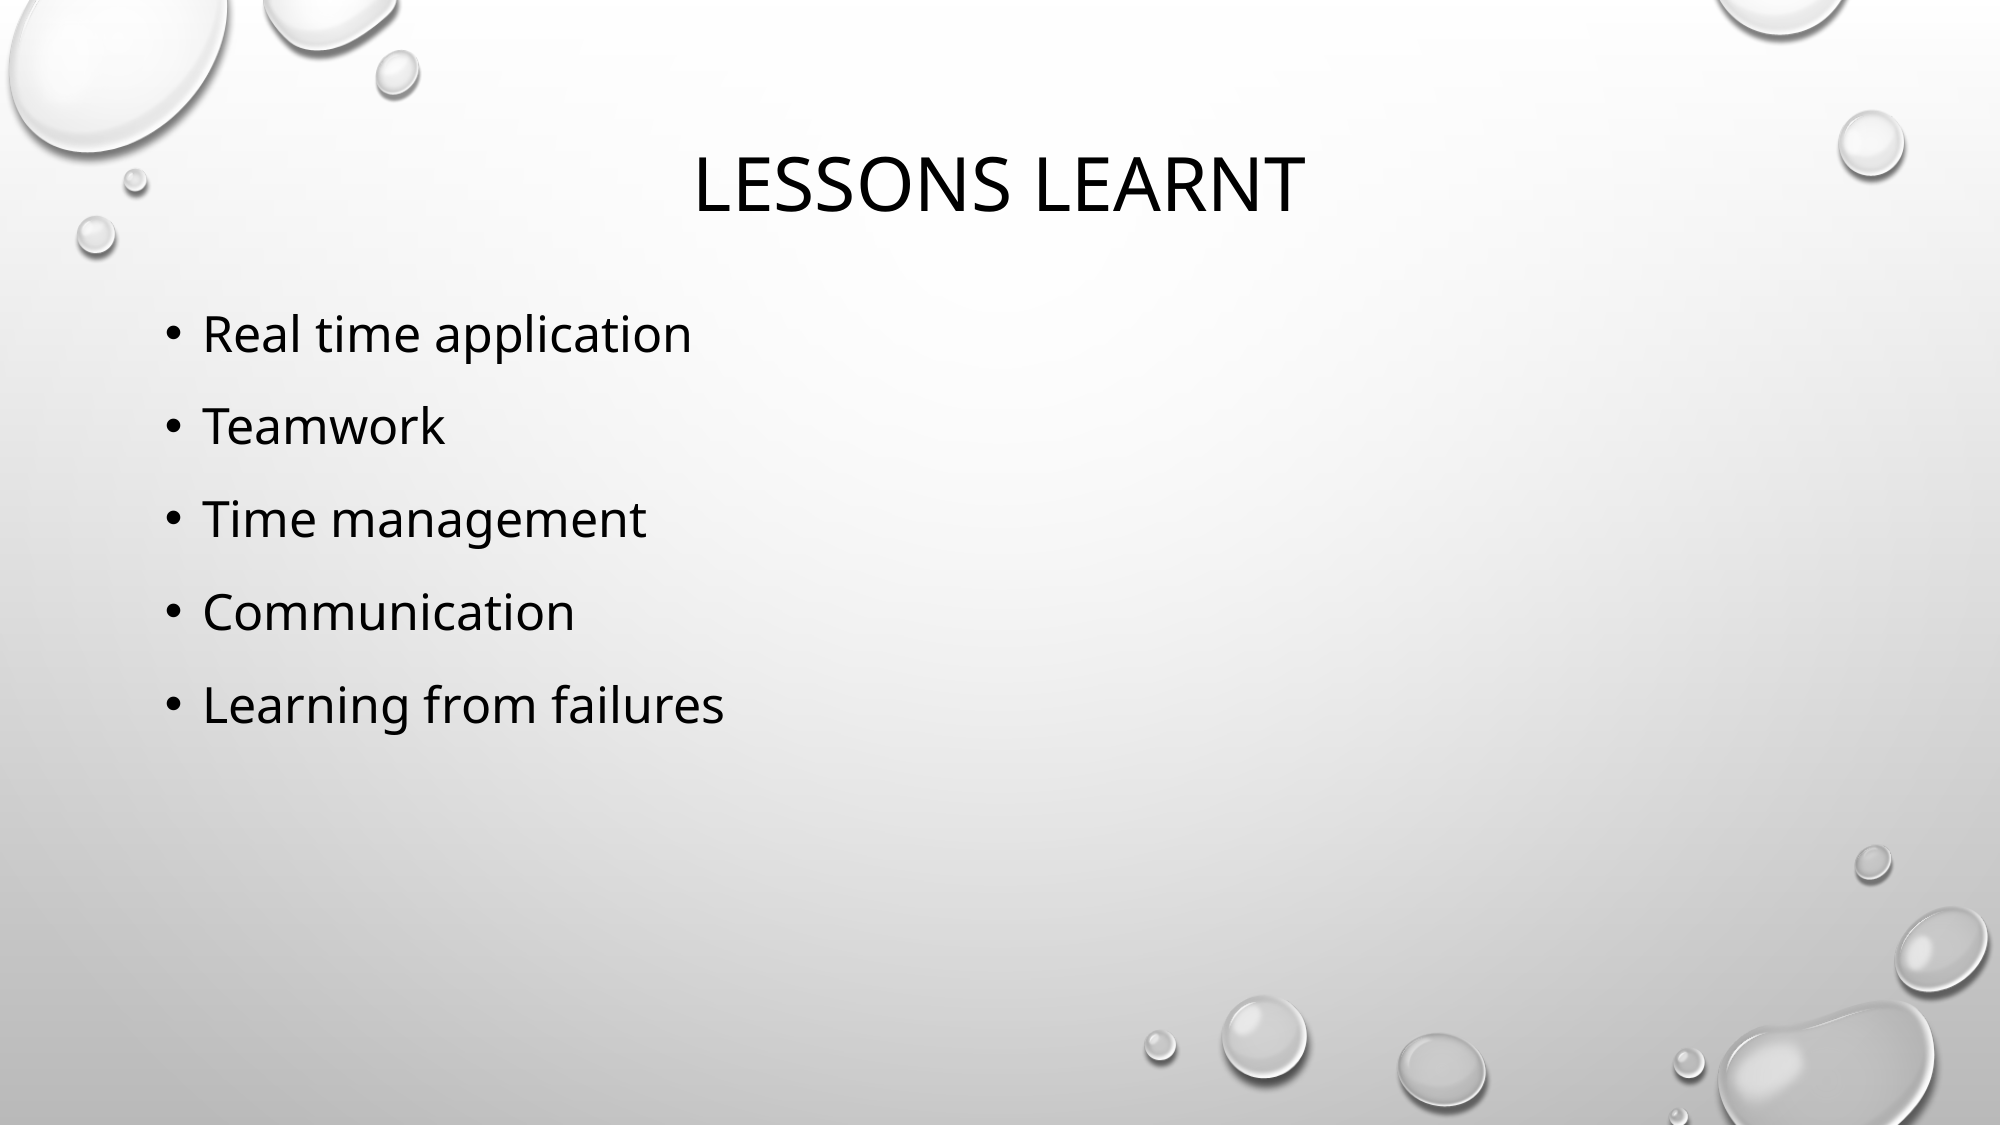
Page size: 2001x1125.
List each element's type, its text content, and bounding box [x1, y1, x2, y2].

list Real time application Teamwork Time management Communication Learning from failures [149, 282, 1875, 997]
picture [0, 0, 2000, 1125]
title Lessons Learnt [149, 101, 1851, 282]
